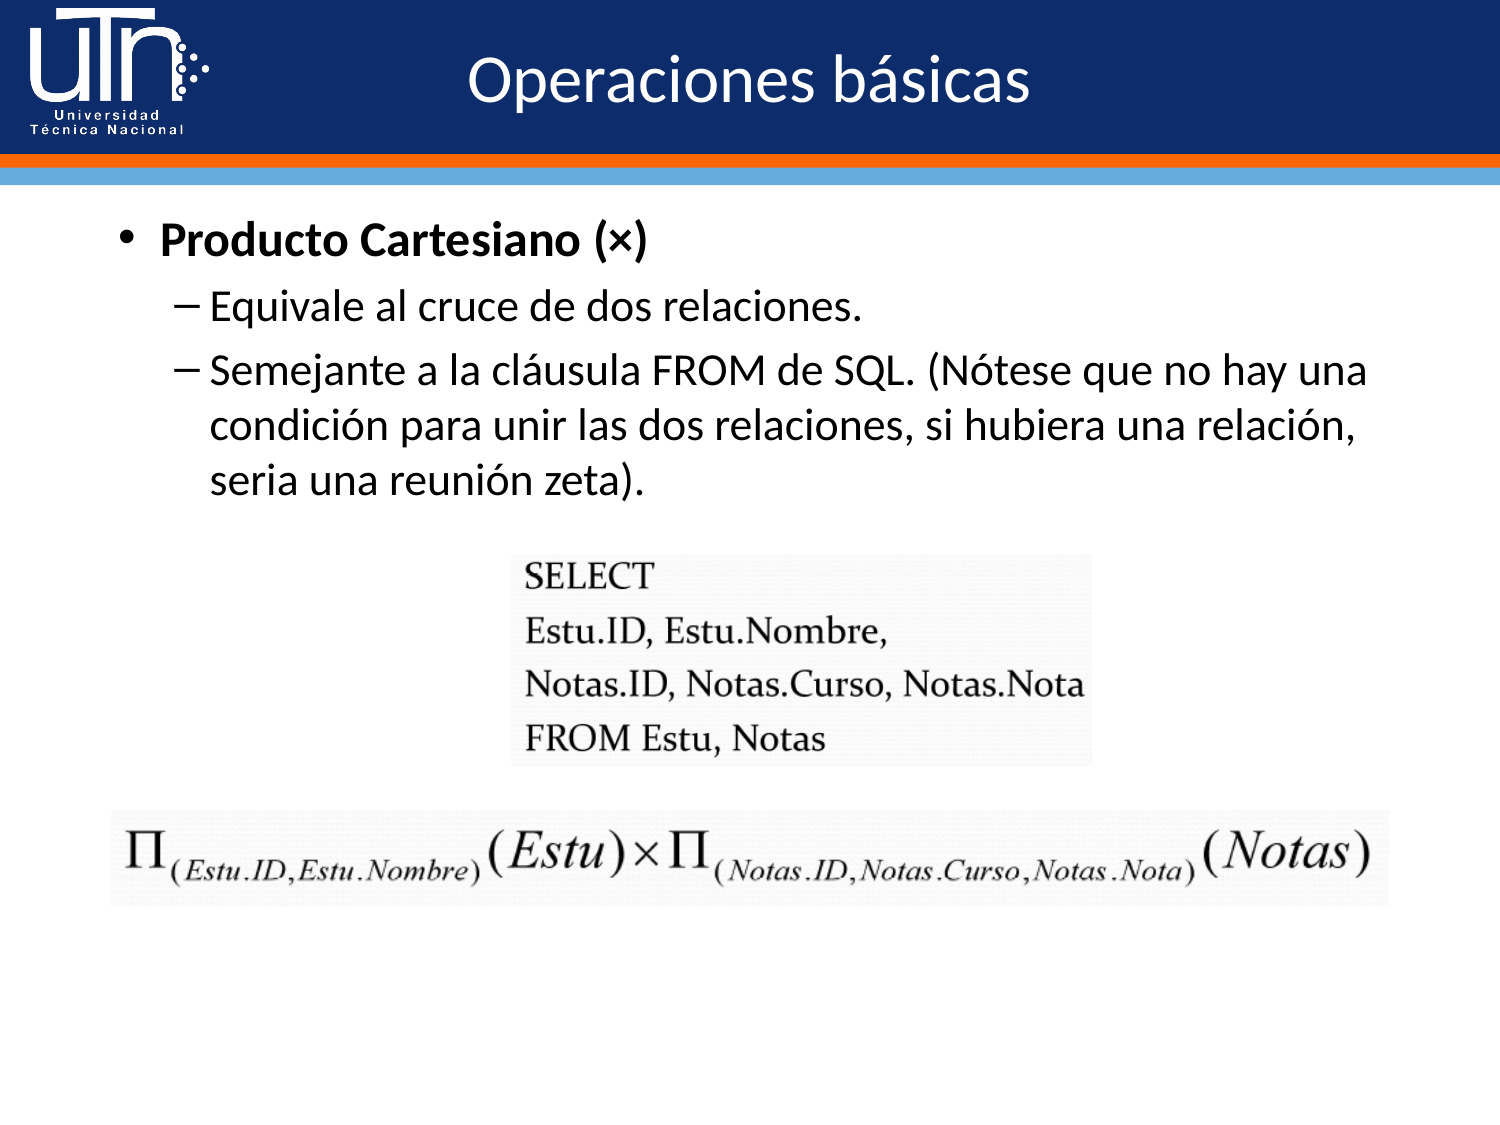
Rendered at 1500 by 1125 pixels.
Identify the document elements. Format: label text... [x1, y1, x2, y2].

picture [511, 554, 1092, 766]
picture [111, 810, 1389, 907]
list Producto Cartesiano (×) Equivale al cruce de dos relaciones. Semejante a la cláusula FROM de SQL. (Nótese que no hay una condición para unir las dos relaciones, si hubiera una relación, seria una reunión zeta). [103, 198, 1397, 1012]
title Operaciones básicas [0, 0, 1500, 154]
